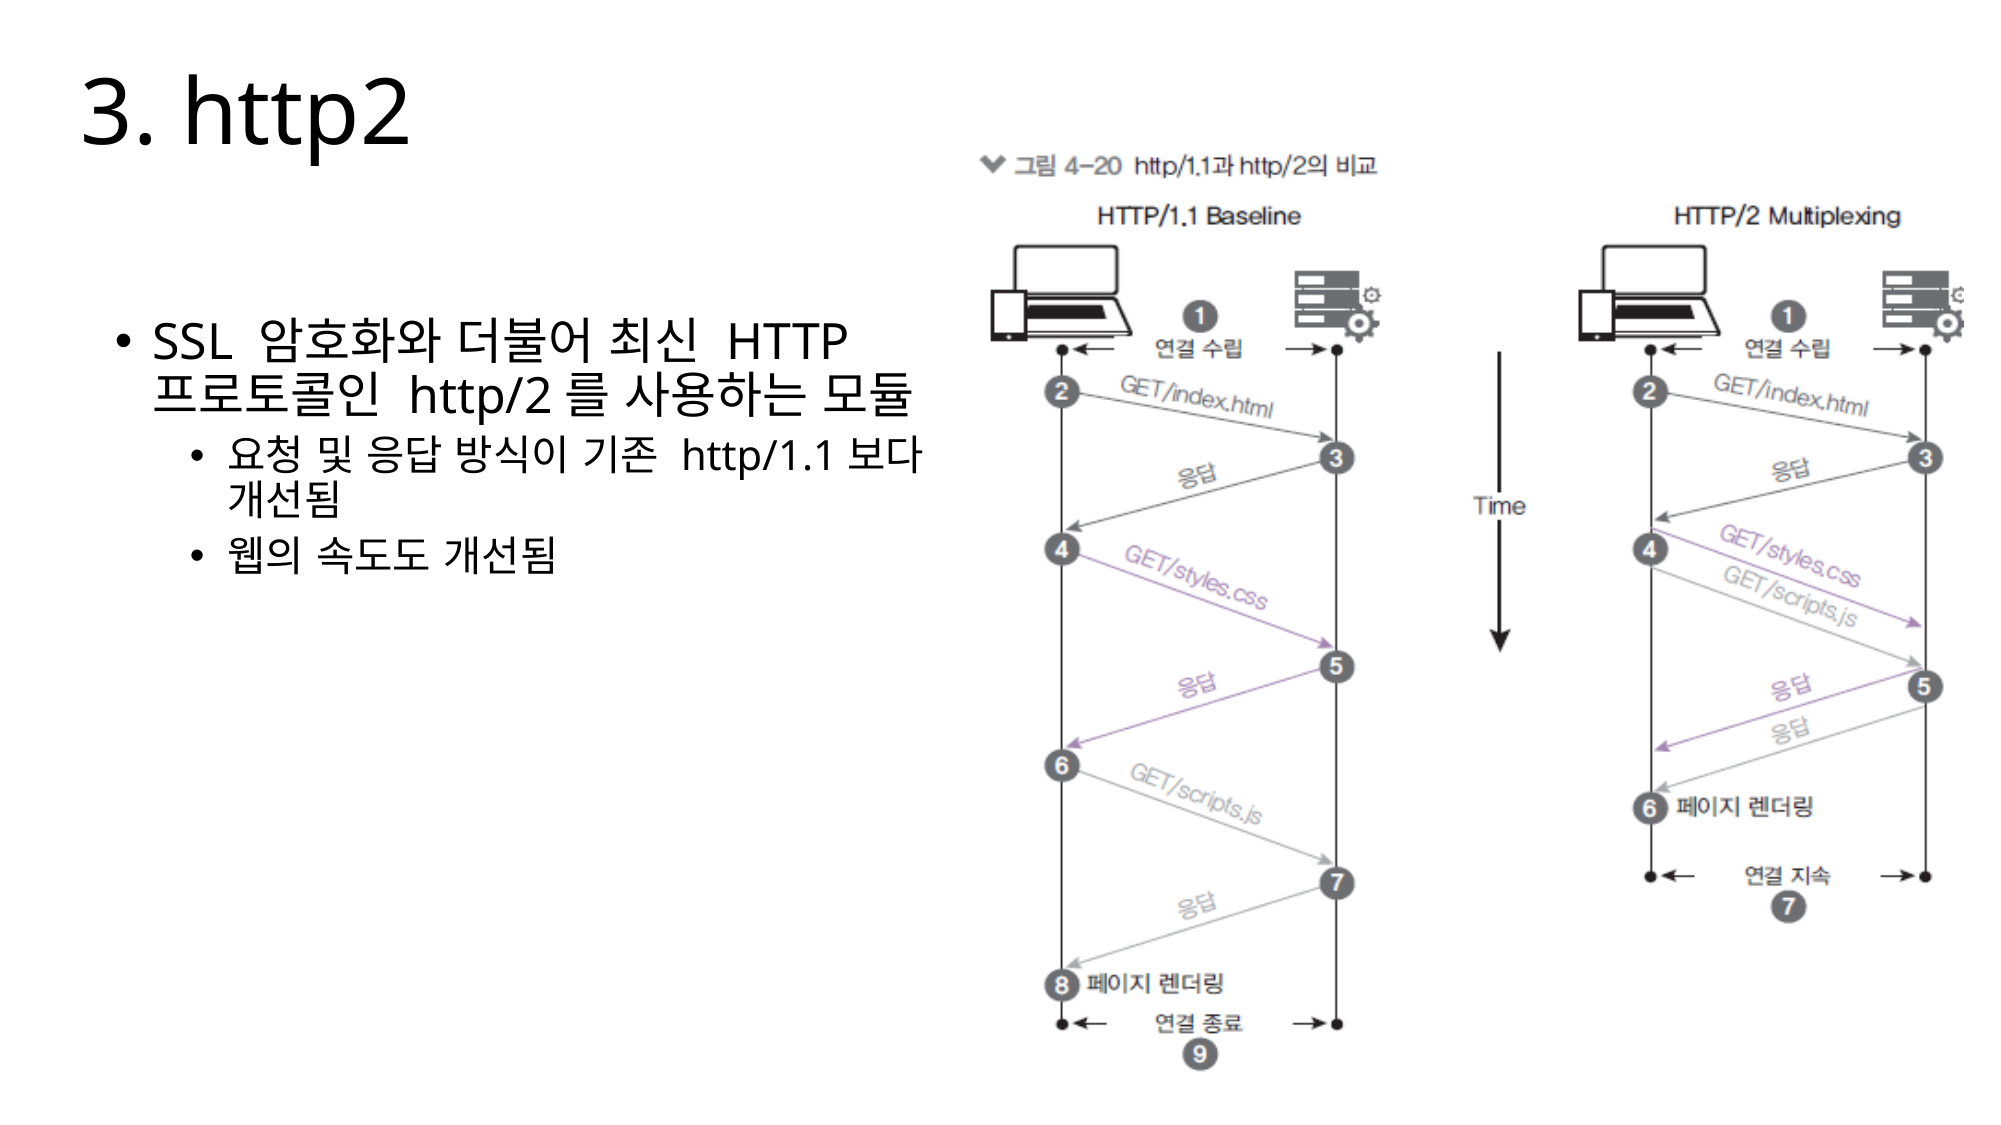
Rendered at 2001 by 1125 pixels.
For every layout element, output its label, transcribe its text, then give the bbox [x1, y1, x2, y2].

text_box 3. http2 [65, 58, 1791, 276]
picture [969, 139, 1964, 1092]
text_box SSL 암호화와 더불어 최신 HTTP 프로토콜인 http/2를 사용하는 모듈 요청 및 응답 방식이 기존 http/1.1보다 개선됨 웹의 속도도 개선됨 [99, 309, 969, 1023]
